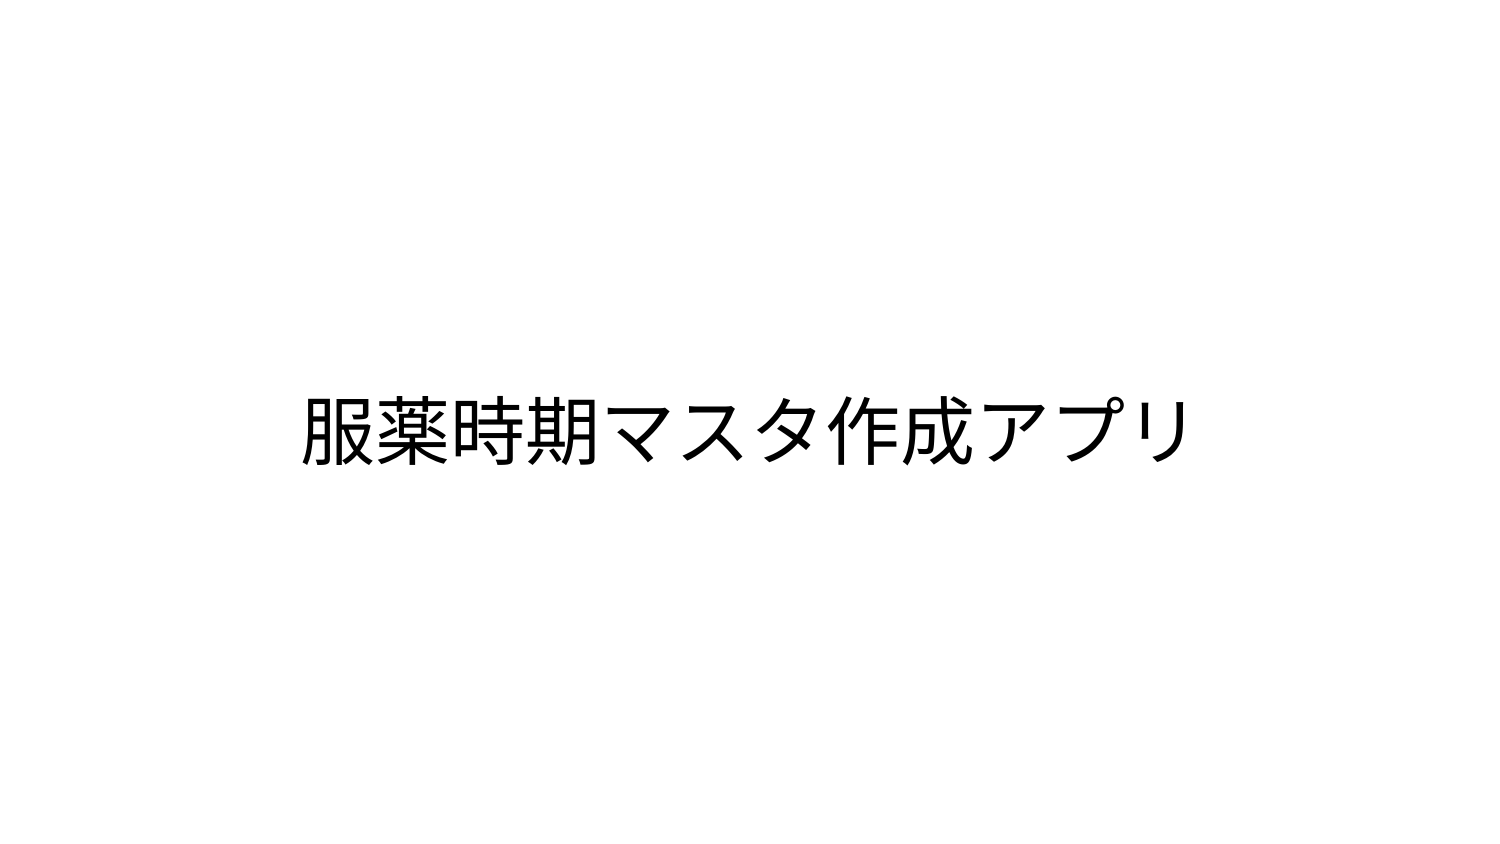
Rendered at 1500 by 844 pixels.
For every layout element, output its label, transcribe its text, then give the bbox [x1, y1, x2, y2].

title 服薬時期マスタ作成アプリ [51, 352, 1449, 491]
